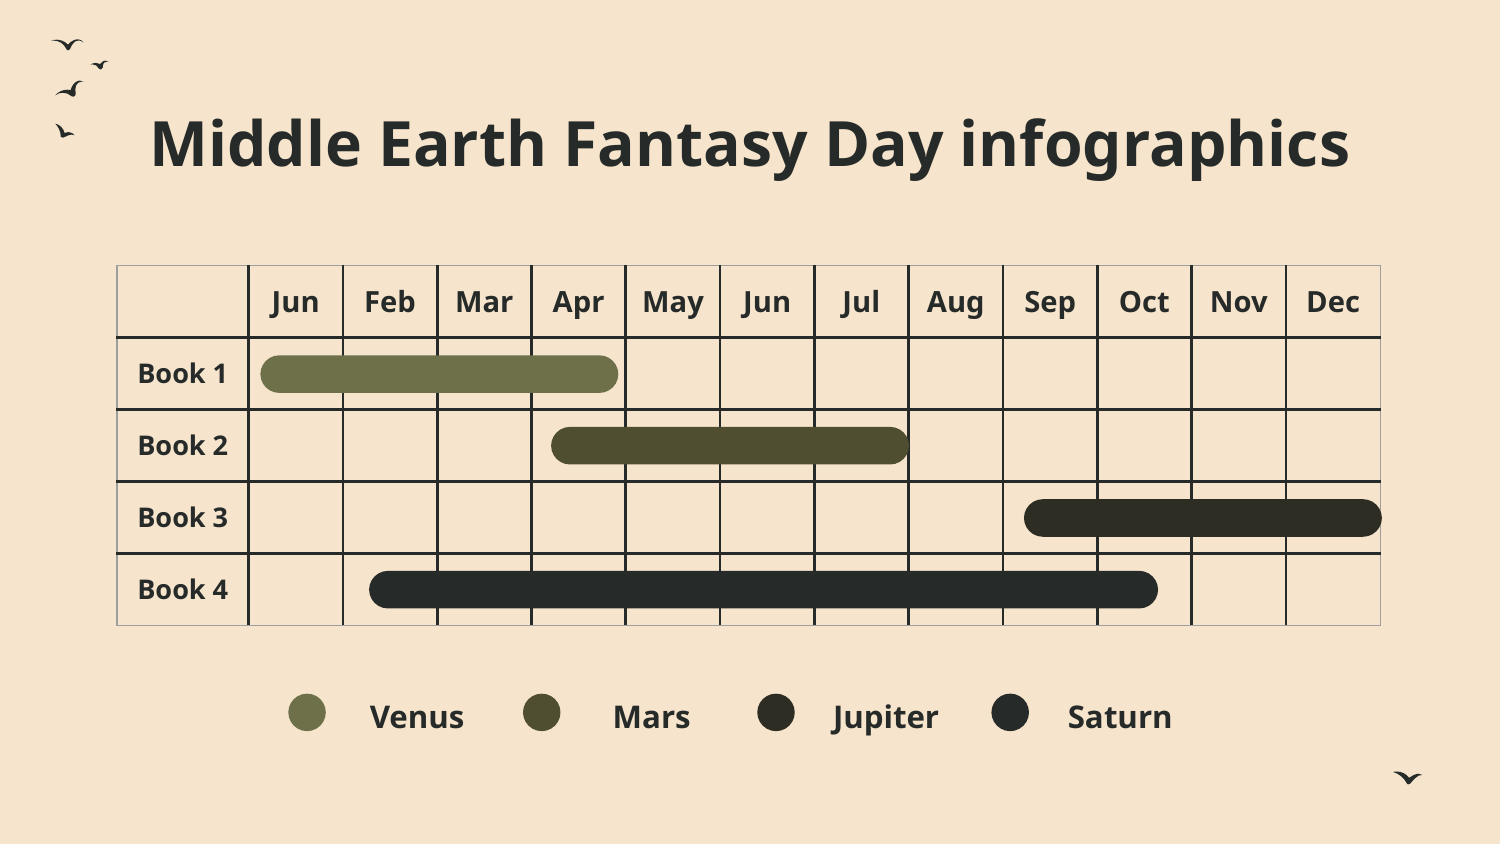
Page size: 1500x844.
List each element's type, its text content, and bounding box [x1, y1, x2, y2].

table_cell [910, 483, 1002, 552]
table_header Sep [1004, 266, 1096, 336]
table_cell [533, 339, 624, 408]
text_box [288, 693, 325, 732]
text_box [1023, 499, 1382, 537]
table_cell [910, 411, 1002, 480]
text_box [369, 570, 1159, 609]
table_cell [910, 555, 1002, 570]
table_cell Book 2 [118, 411, 247, 480]
table_header Jun [250, 266, 342, 336]
table_header Nov [1193, 266, 1285, 336]
table_cell [1004, 411, 1096, 480]
table_cell [439, 609, 530, 625]
table_header Jul [816, 266, 907, 336]
table_header Oct [1099, 266, 1190, 336]
table_cell [627, 411, 719, 426]
table_cell [816, 411, 907, 435]
text_box [991, 693, 1029, 732]
table_cell [1099, 411, 1190, 480]
table_cell [721, 339, 813, 408]
table_cell [1193, 555, 1285, 625]
table_cell [1099, 537, 1190, 552]
table_cell [816, 555, 907, 570]
table_header Jun [721, 266, 813, 336]
table_cell Book 4 [118, 555, 247, 625]
table_cell [1004, 483, 1096, 552]
text_box Mars [560, 674, 743, 750]
table_cell [344, 339, 436, 355]
table_cell [1004, 555, 1096, 570]
table_cell [1287, 483, 1380, 508]
table_cell [627, 609, 719, 625]
table_header May [627, 266, 719, 336]
table_cell [533, 609, 624, 625]
table_cell [439, 555, 530, 570]
table_cell [250, 411, 342, 480]
table_cell [439, 393, 530, 408]
table_cell [627, 339, 719, 408]
table_header Aug [910, 266, 1002, 336]
table_cell [1099, 483, 1190, 499]
title Middle Earth Fantasy Day infographics [118, 88, 1382, 183]
table_header Feb [344, 266, 436, 336]
table_cell [627, 483, 719, 552]
table_cell [1287, 528, 1380, 552]
table_cell Book 1 [118, 339, 247, 408]
table_cell [1193, 537, 1285, 552]
table_header [118, 266, 247, 336]
text_box Venus [325, 674, 509, 750]
table_header Apr [533, 266, 624, 336]
text_box Jupiter [794, 674, 978, 750]
table_cell [439, 339, 530, 355]
table_cell [1193, 483, 1285, 499]
table_cell [533, 483, 624, 552]
table_cell [1287, 555, 1380, 625]
table_cell [910, 609, 1002, 625]
table_cell Book 3 [118, 483, 247, 552]
text_box [551, 426, 910, 465]
table_cell [816, 456, 907, 480]
table_cell [439, 411, 530, 480]
table_cell [344, 411, 436, 480]
table_cell [533, 411, 624, 480]
table_cell [721, 483, 813, 552]
table_cell [1193, 339, 1285, 408]
table_cell [1287, 339, 1380, 408]
table_cell [816, 483, 907, 552]
table_cell [627, 555, 719, 570]
table_cell [344, 393, 436, 408]
table_header Dec [1287, 266, 1380, 336]
table_cell [1193, 411, 1285, 480]
table_cell [910, 339, 1002, 408]
table_cell [721, 411, 813, 426]
table_cell [533, 555, 624, 570]
table_cell [250, 339, 342, 408]
table_cell [721, 609, 813, 625]
text_box [757, 693, 794, 732]
table_cell [439, 483, 530, 552]
table_cell [721, 555, 813, 570]
table_cell [816, 609, 907, 625]
table_cell [1099, 339, 1190, 408]
table_cell [627, 465, 719, 480]
table_cell [1004, 339, 1096, 408]
table_cell [721, 465, 813, 480]
table_cell [344, 555, 436, 625]
table_cell [1287, 411, 1380, 480]
table_cell [250, 483, 342, 552]
table_cell [1004, 609, 1096, 625]
table_header Mar [439, 266, 530, 336]
table_cell [250, 555, 342, 625]
text_box Saturn [1029, 674, 1212, 750]
table_cell [816, 339, 907, 408]
table_cell [344, 483, 436, 552]
text_box [522, 693, 560, 732]
table_cell [1099, 555, 1190, 625]
text_box [260, 355, 619, 393]
